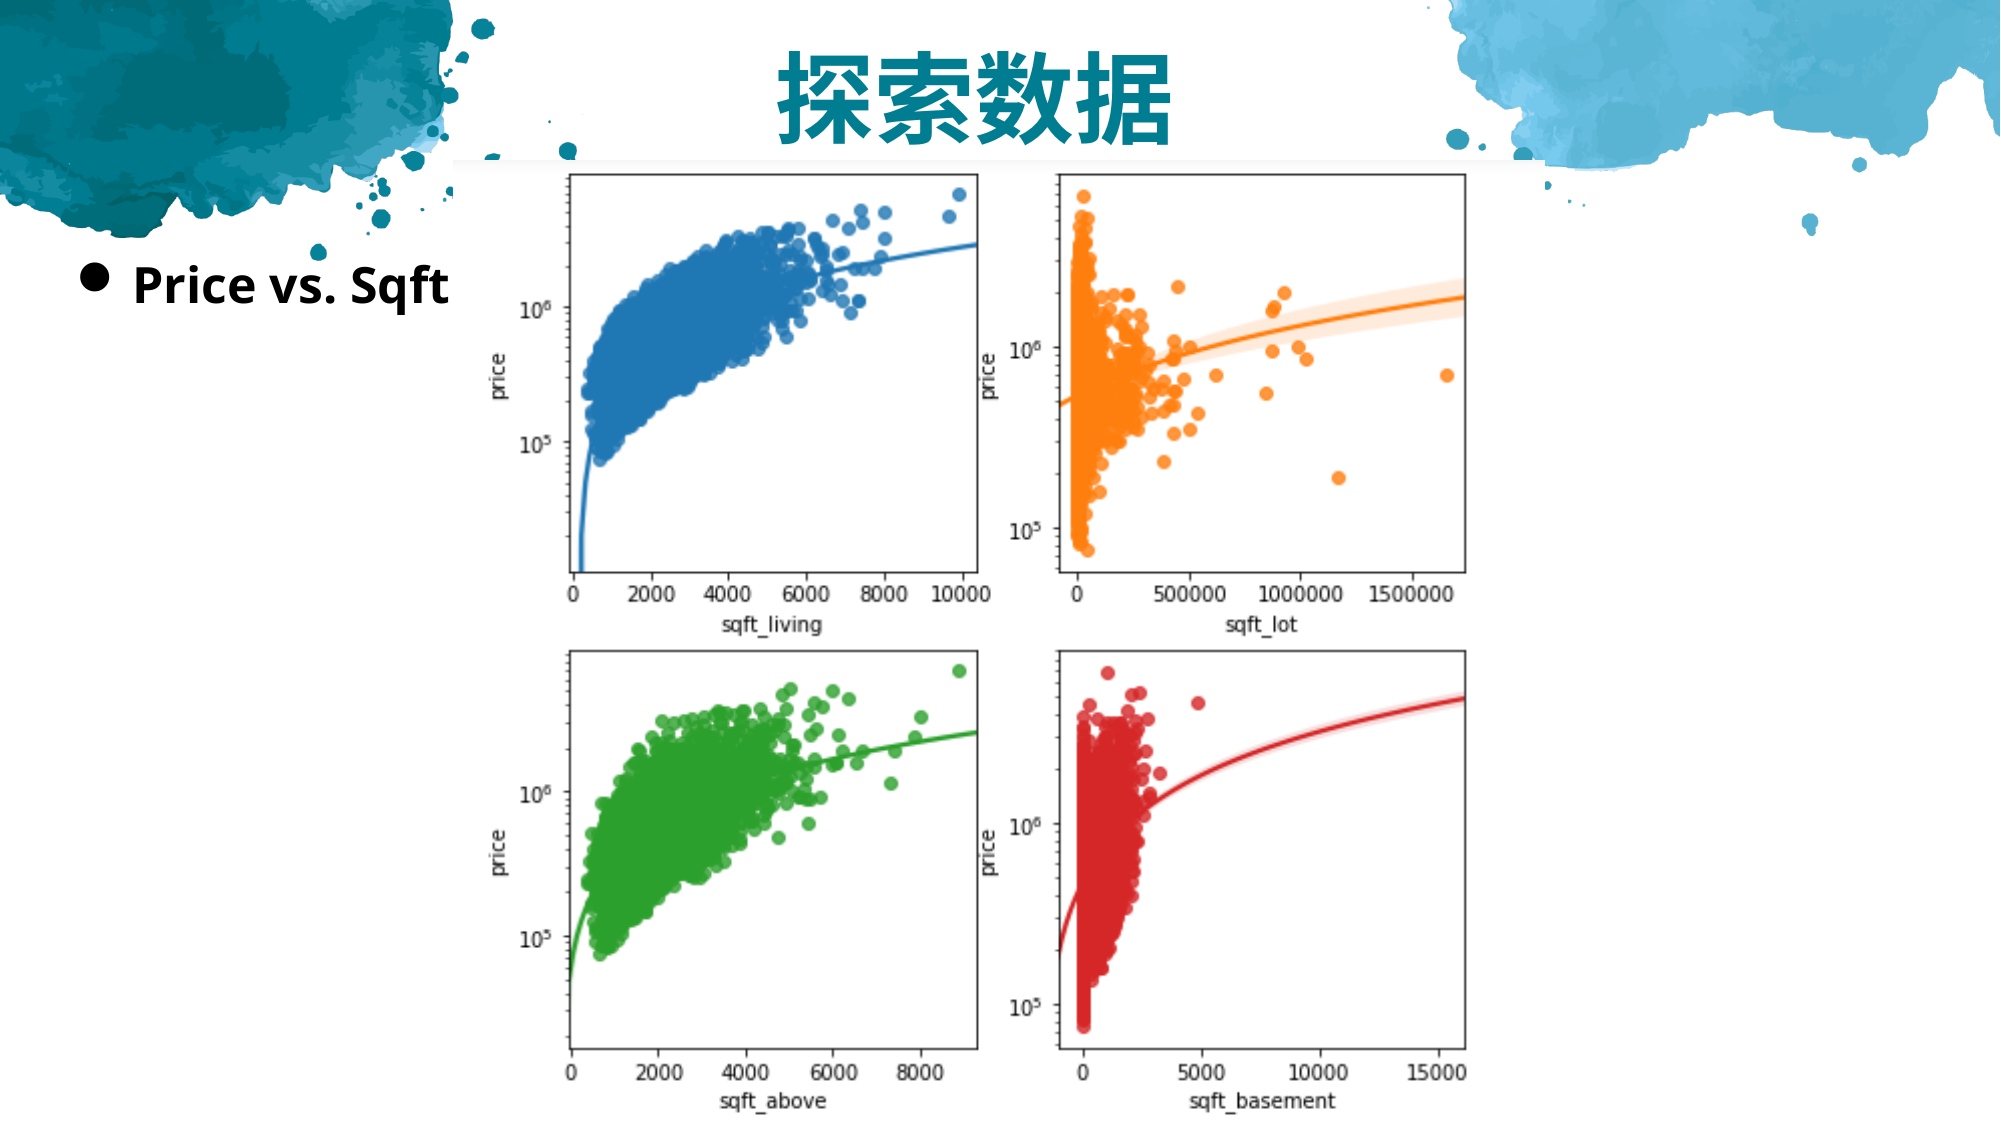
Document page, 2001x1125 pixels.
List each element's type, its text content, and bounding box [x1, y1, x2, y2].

picture [0, 0, 2000, 1125]
text_box 探索数据 [759, 28, 1189, 160]
